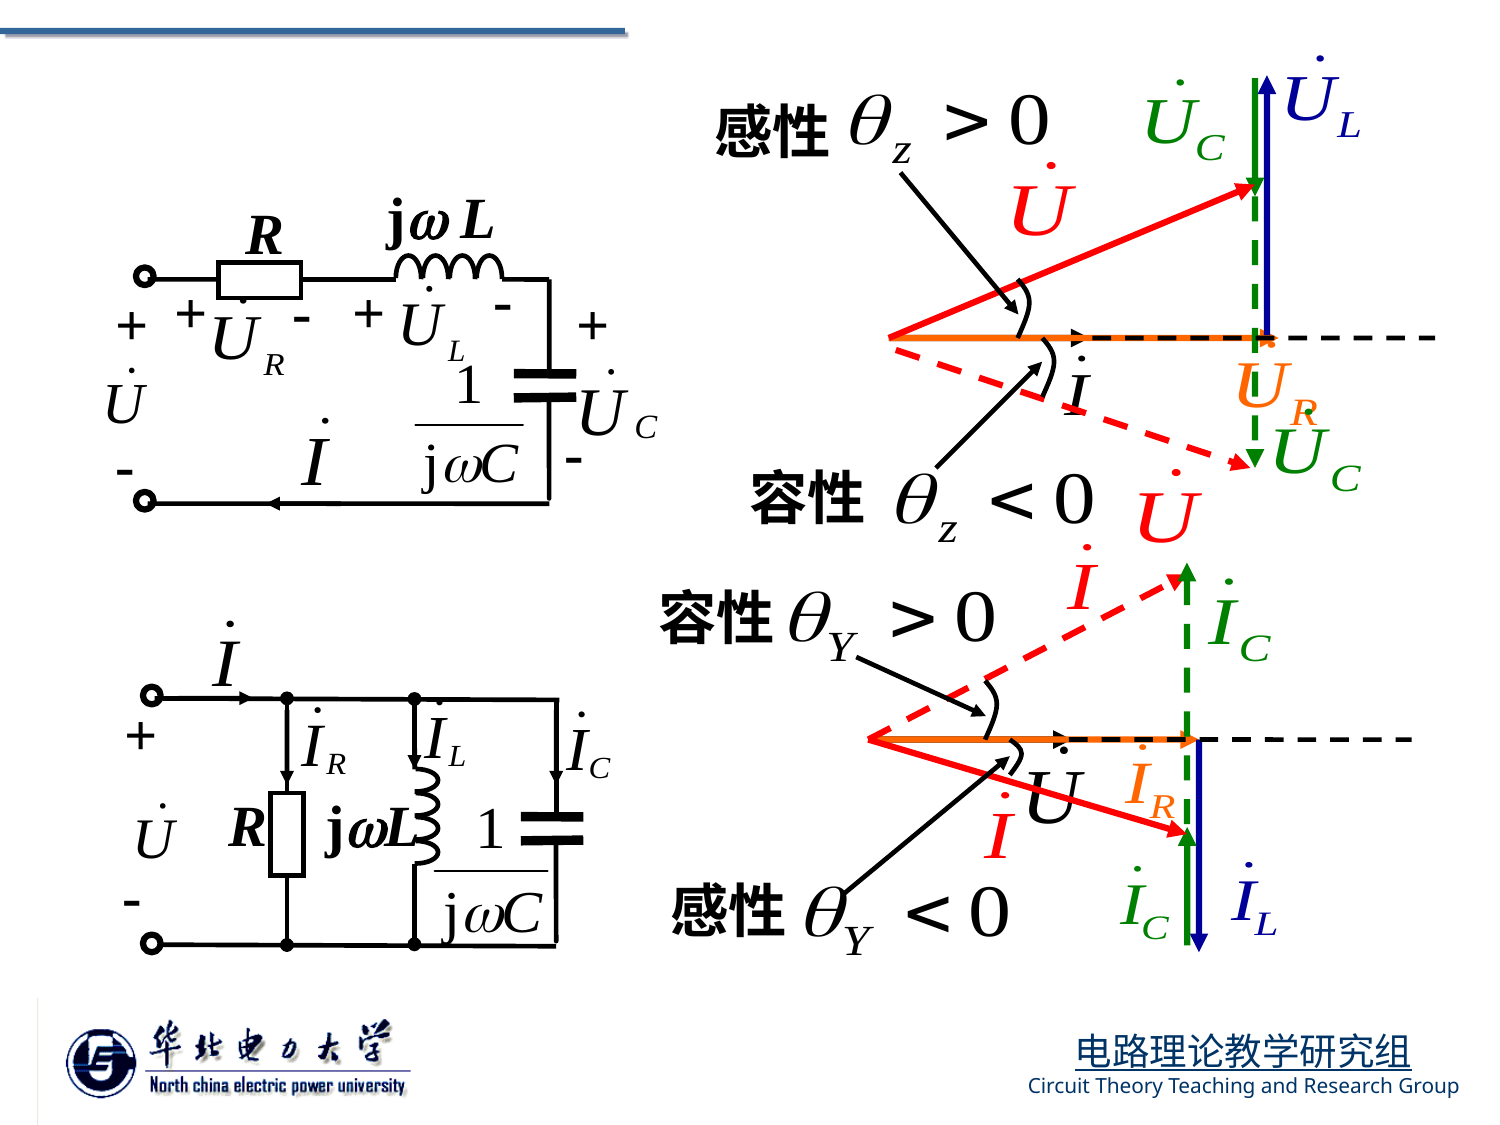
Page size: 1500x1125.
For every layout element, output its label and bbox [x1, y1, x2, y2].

text_box [699, 77, 1055, 339]
text_box [1105, 349, 1251, 551]
text_box [1059, 160, 1256, 339]
text_box [1027, 749, 1188, 863]
picture [37, 997, 413, 1125]
text_box [76, 160, 680, 540]
text_box [1141, 77, 1256, 160]
text_box [107, 579, 621, 953]
text_box [655, 739, 1022, 964]
text_box [1266, 54, 1368, 194]
text_box [1111, 870, 1188, 946]
text_box [1186, 562, 1280, 835]
text_box [643, 573, 1002, 740]
text_box [1254, 196, 1370, 498]
text_box [734, 337, 1101, 552]
text_box [867, 538, 1188, 740]
text_box [1198, 840, 1283, 953]
